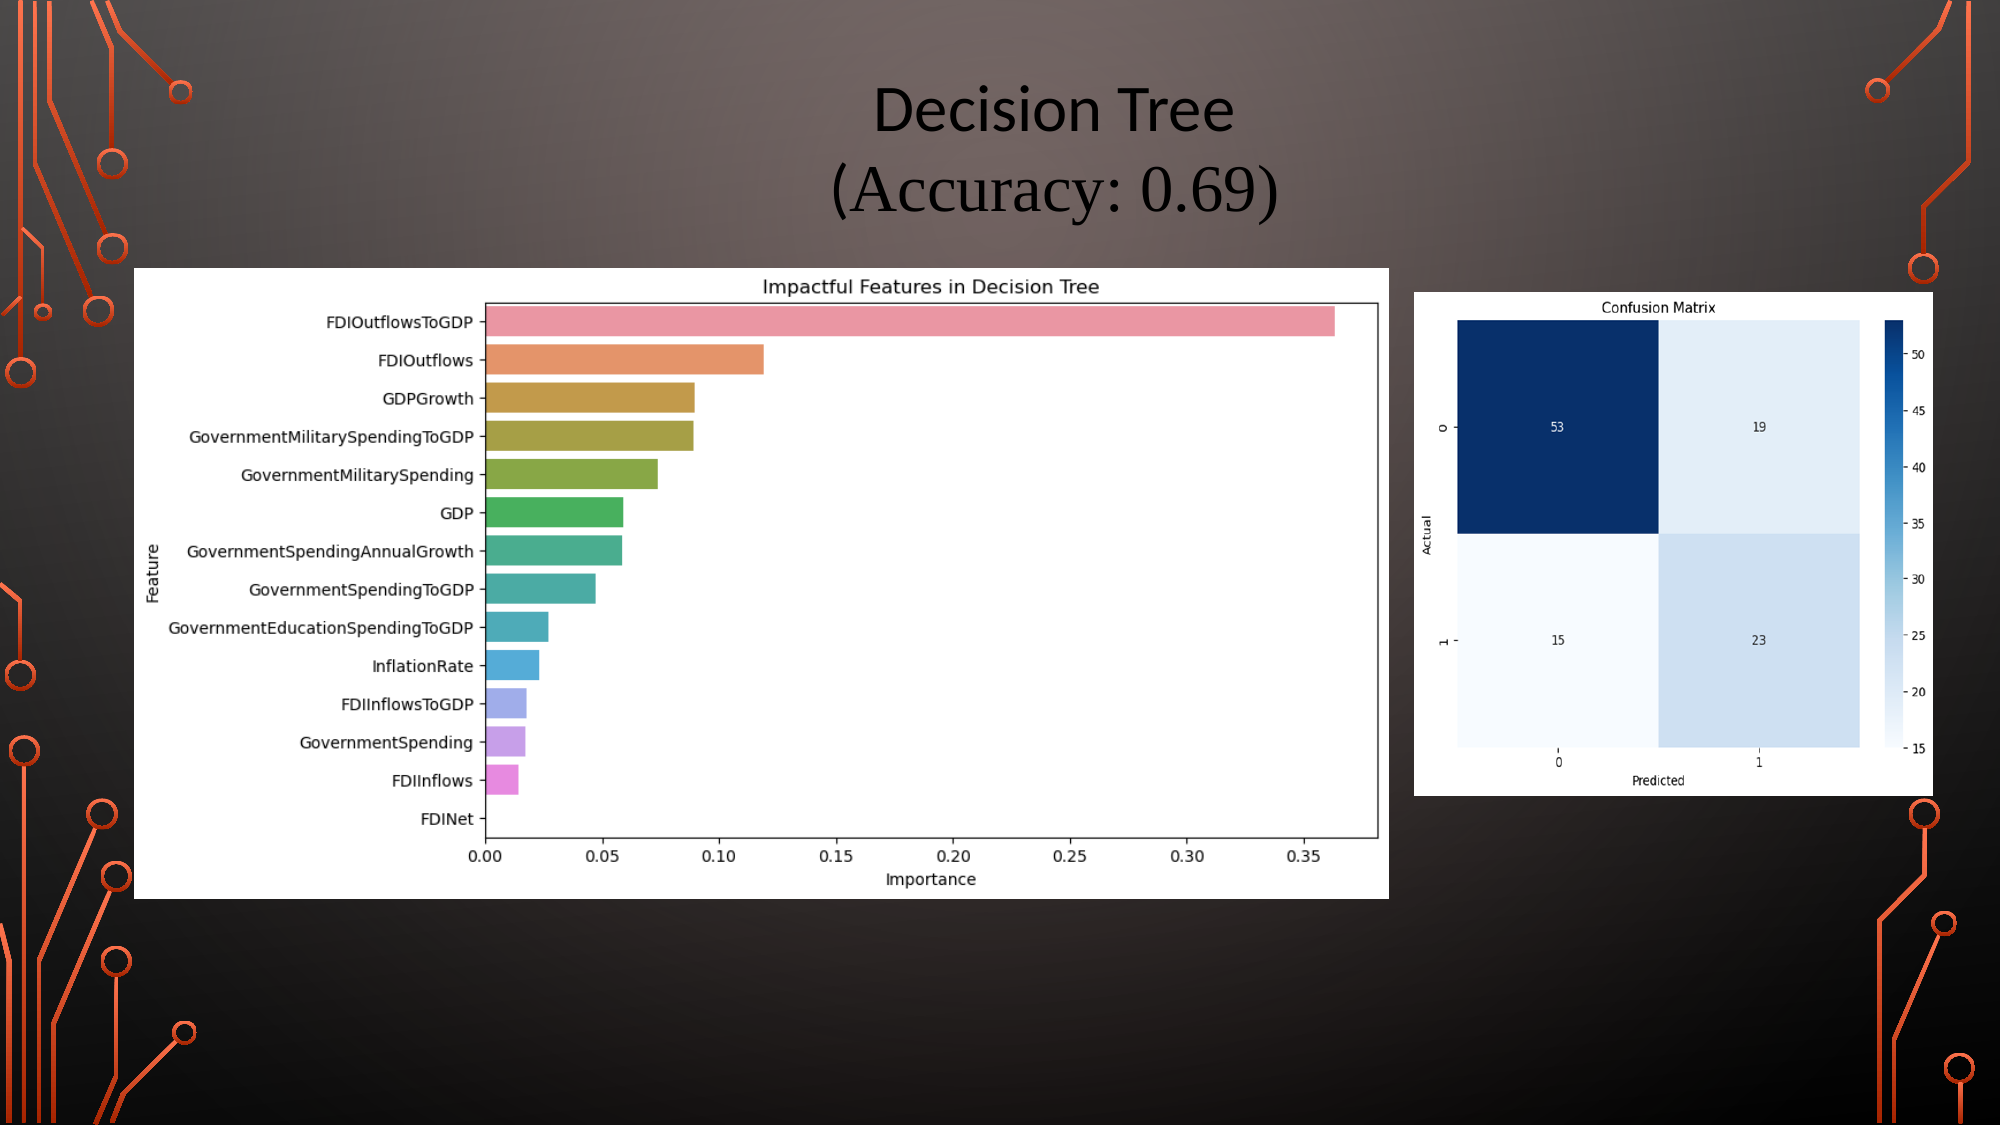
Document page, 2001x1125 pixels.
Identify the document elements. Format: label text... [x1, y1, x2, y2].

text_box Decision Tree (Accuracy: 0.69) [721, 57, 1389, 233]
picture [1414, 291, 1933, 796]
picture [134, 268, 1389, 900]
